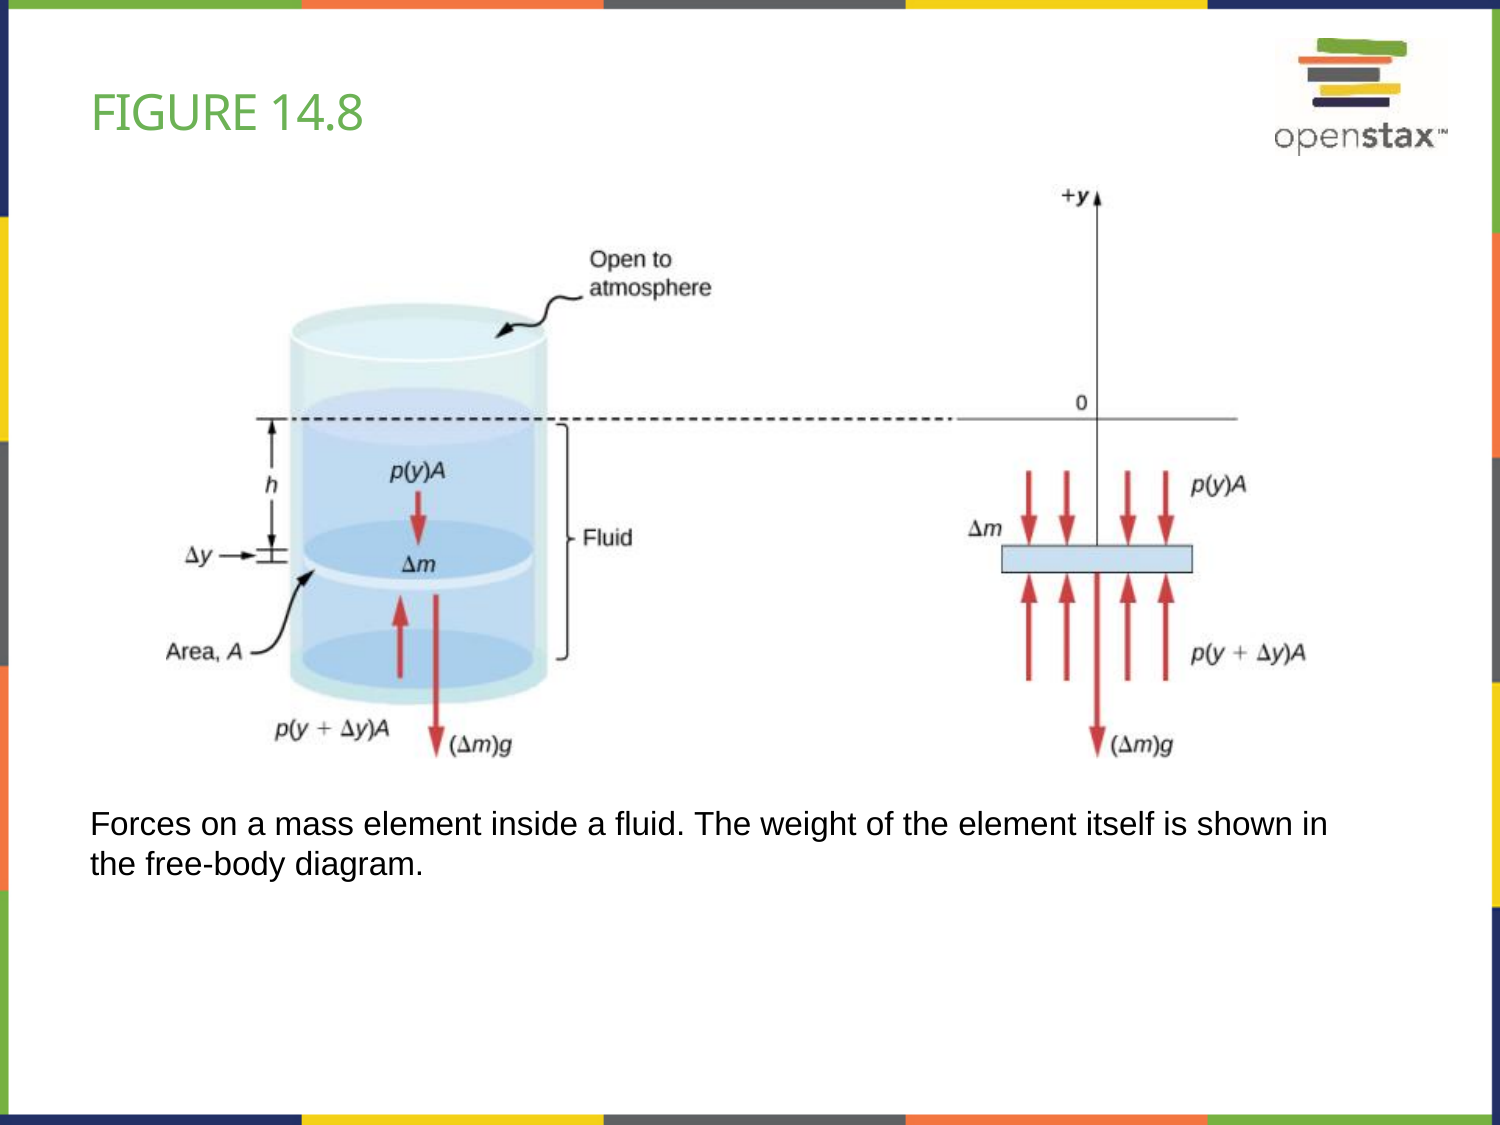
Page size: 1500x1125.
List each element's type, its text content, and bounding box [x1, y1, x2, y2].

list Forces on a mass element inside a fluid. The weight of the element itself is shown in the free-body diagram. [75, 794, 1398, 986]
picture [0, 0, 1500, 1125]
title Figure 14.8 [75, 39, 1274, 148]
